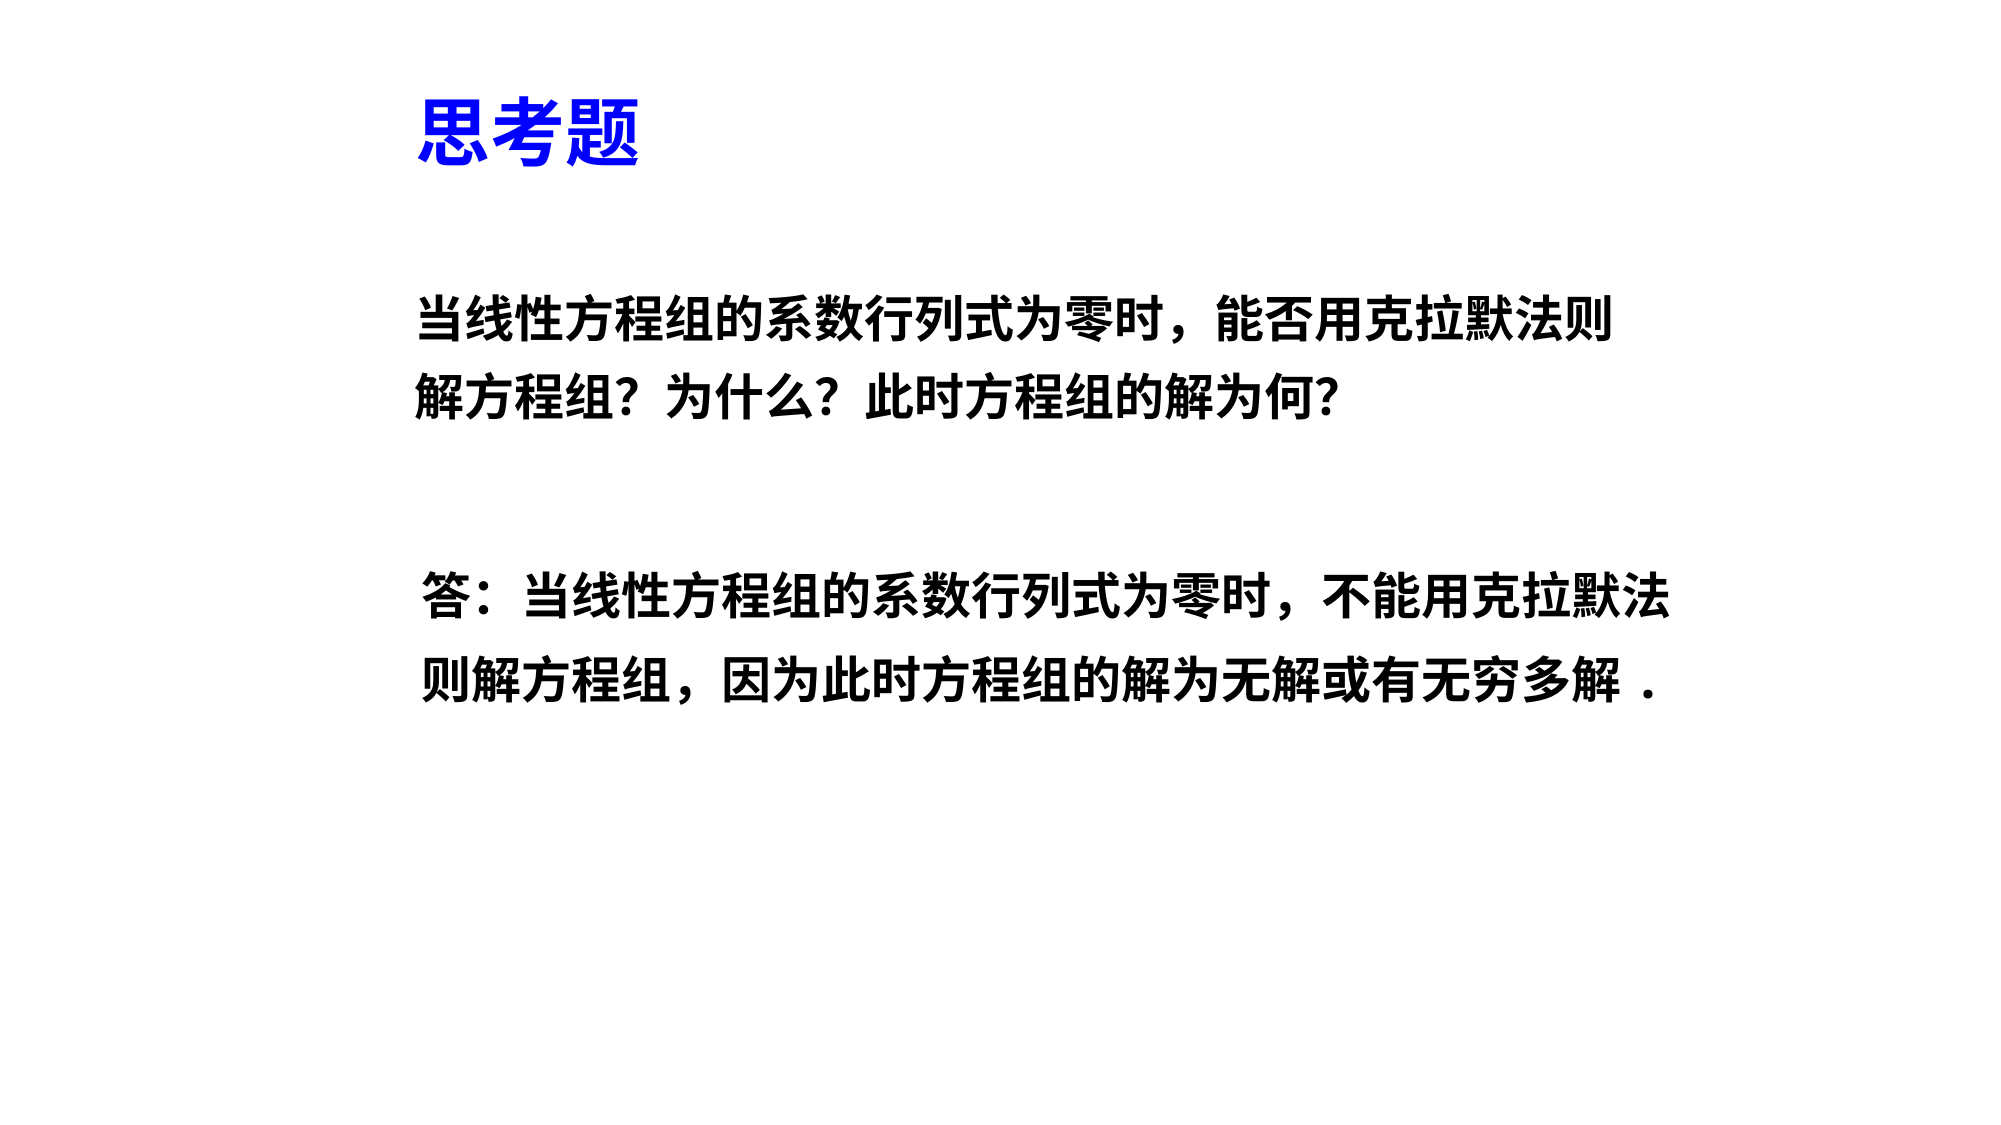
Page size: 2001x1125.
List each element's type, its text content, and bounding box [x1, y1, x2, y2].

text_box 当线性方程组的系数行列式为零时，能否用克拉默法则解方程组？为什么？此时方程组的解为何？ [399, 262, 1650, 434]
text_box 答：当线性方程组的系数行列式为零时，不能用克拉默法 则解方程组，因为此时方程组的解为无解或有无穷多解. [406, 557, 1687, 716]
text_box 思考题 [400, 78, 656, 183]
